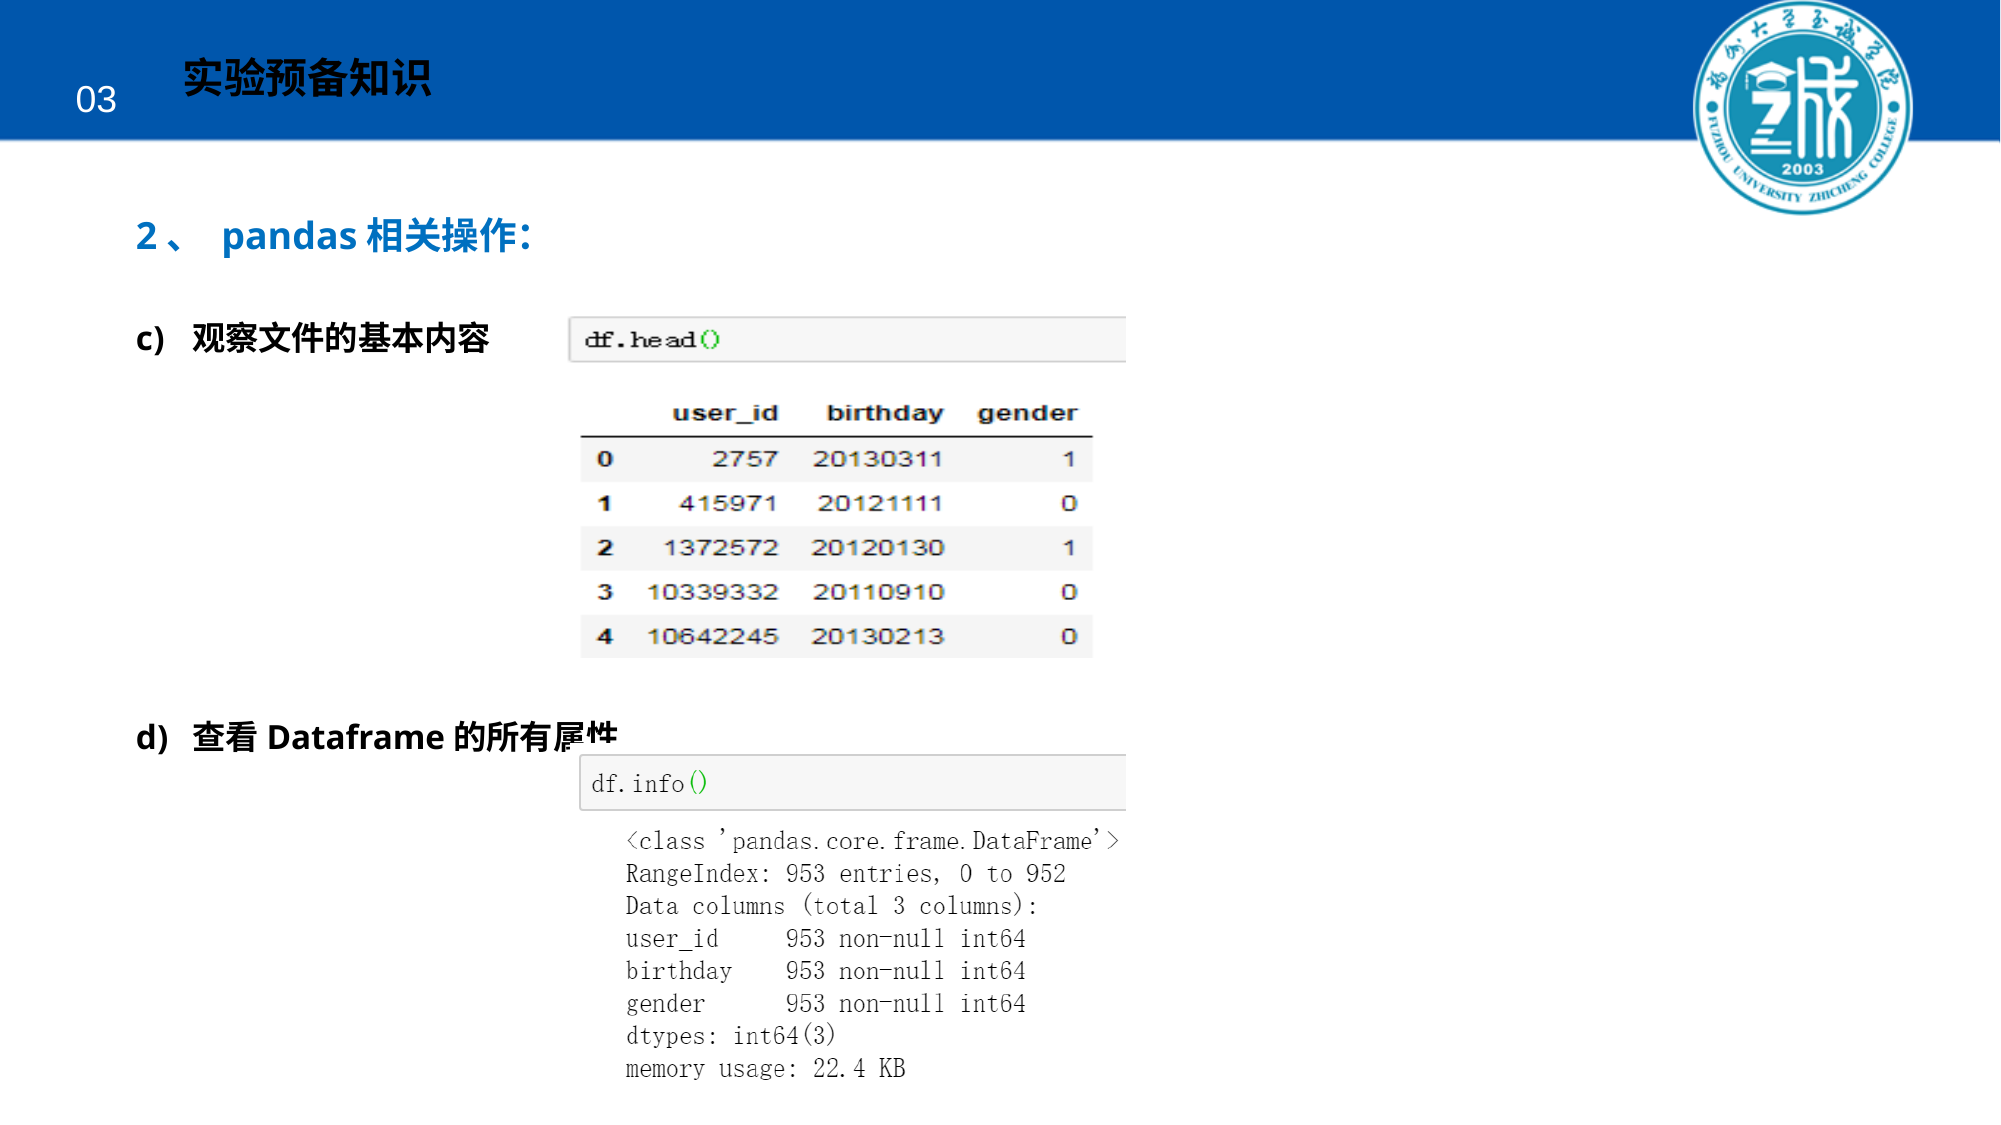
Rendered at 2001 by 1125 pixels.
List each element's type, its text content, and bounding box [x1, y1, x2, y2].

text_box 2、 pandas相关操作： 观察文件的基本内容 查看Dataframe的所有属性 [121, 159, 1897, 1063]
text_box 实验预备知识 [167, 44, 732, 110]
picture [0, 0, 2001, 1125]
text_box 03 [60, 67, 143, 128]
